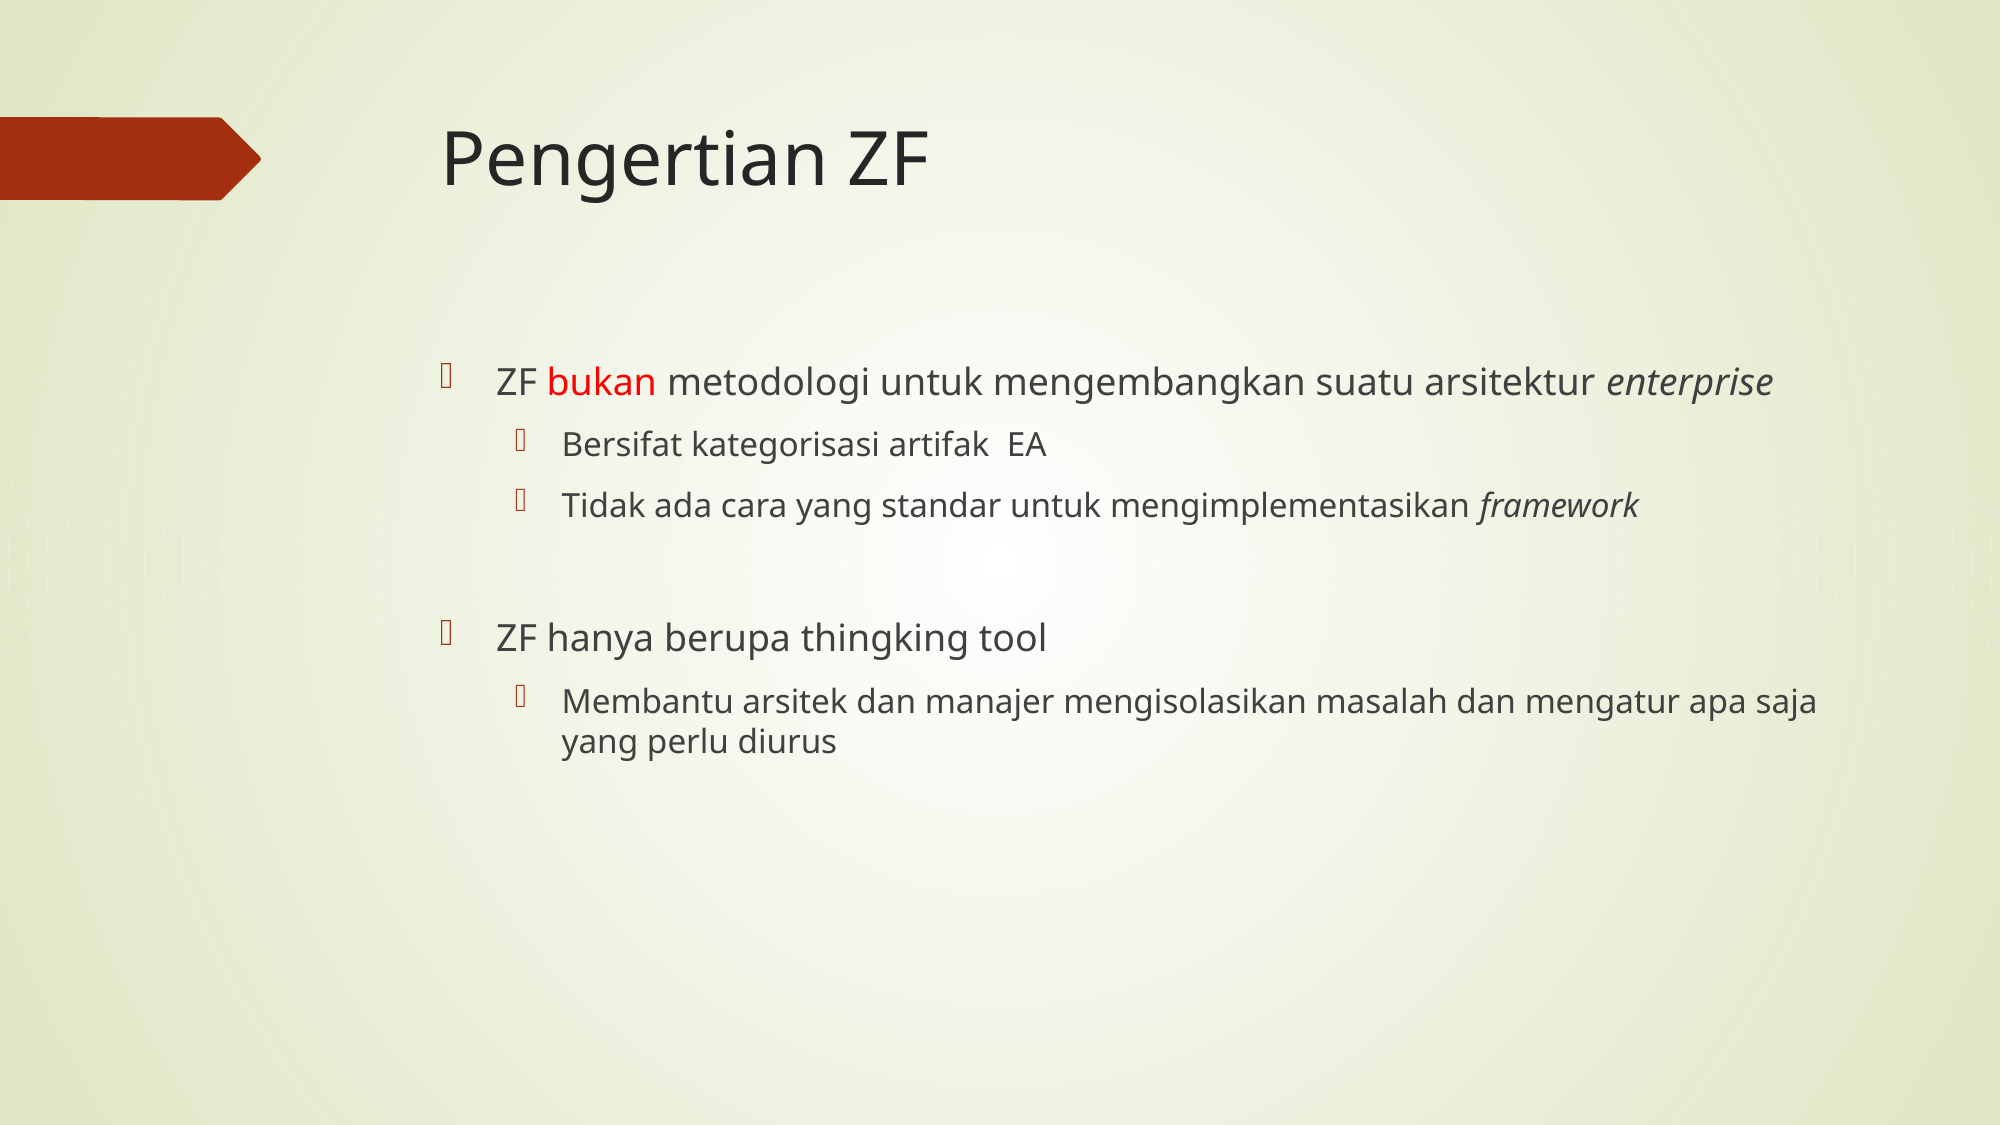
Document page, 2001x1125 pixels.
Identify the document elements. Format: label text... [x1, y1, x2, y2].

title Pengertian ZF [425, 102, 1888, 313]
list ZF bukan metodologi untuk mengembangkan suatu arsitektur enterprise Bersifat kategorisasi artifak EA Tidak ada cara yang standar untuk mengimplementasikan framework ZF hanya berupa thingking tool Membantu arsitek dan manajer mengisolasikan masalah dan mengatur apa saja yang perlu diurus [424, 350, 1888, 970]
